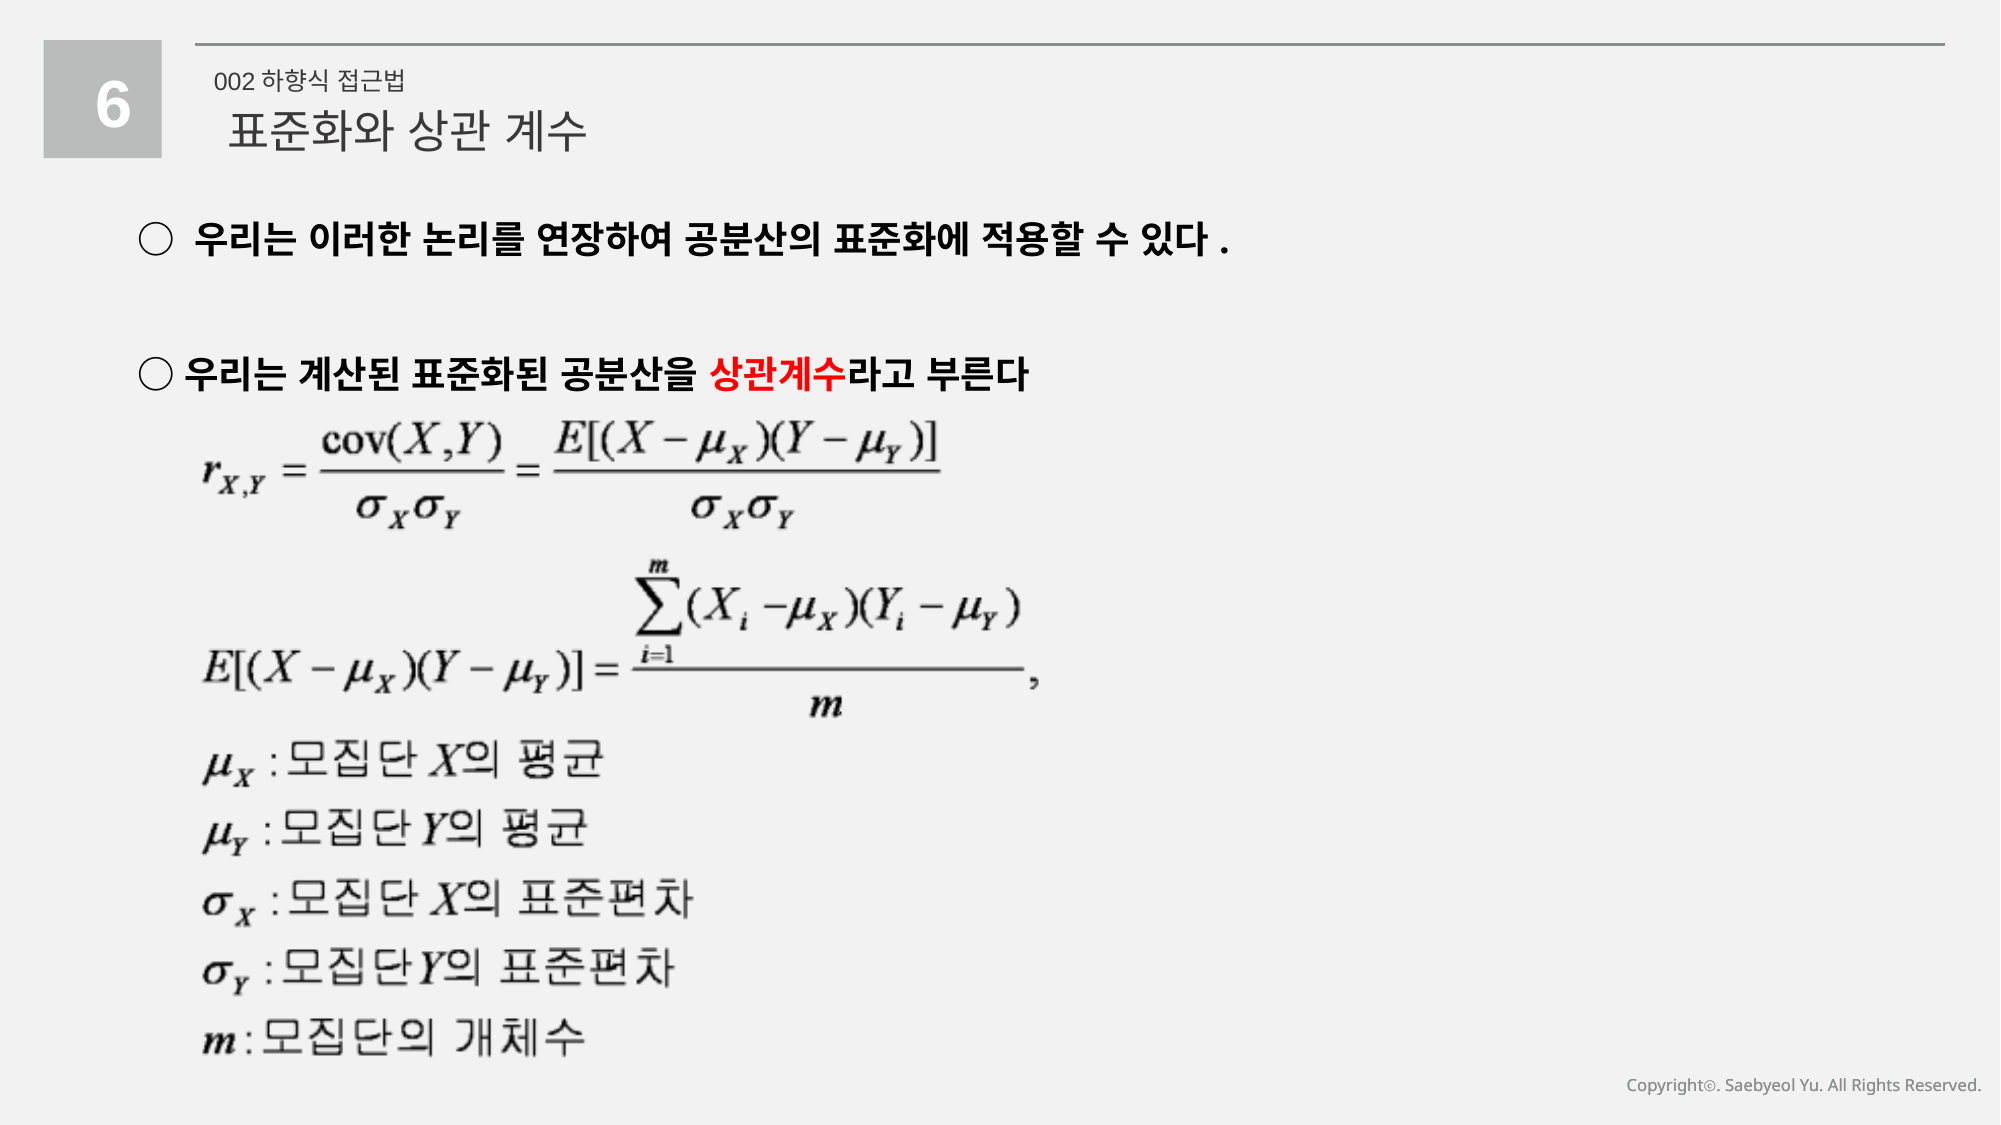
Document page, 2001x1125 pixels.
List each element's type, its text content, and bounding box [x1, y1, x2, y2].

picture [194, 409, 1047, 1068]
text_box [42, 39, 163, 159]
text_box ○ 우리는 이러한 논리를 연장하여 공분산의 표준화에 적용할 수 있다. ○우리는 계산된 표준화된 공분산을 상관계수라고 부른다 [122, 208, 1888, 449]
text_box 6 [80, 52, 123, 148]
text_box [194, 57, 622, 167]
text_box Copyrightⓒ. Saebyeol Yu. All Rights Reserved. [1611, 1067, 1998, 1102]
